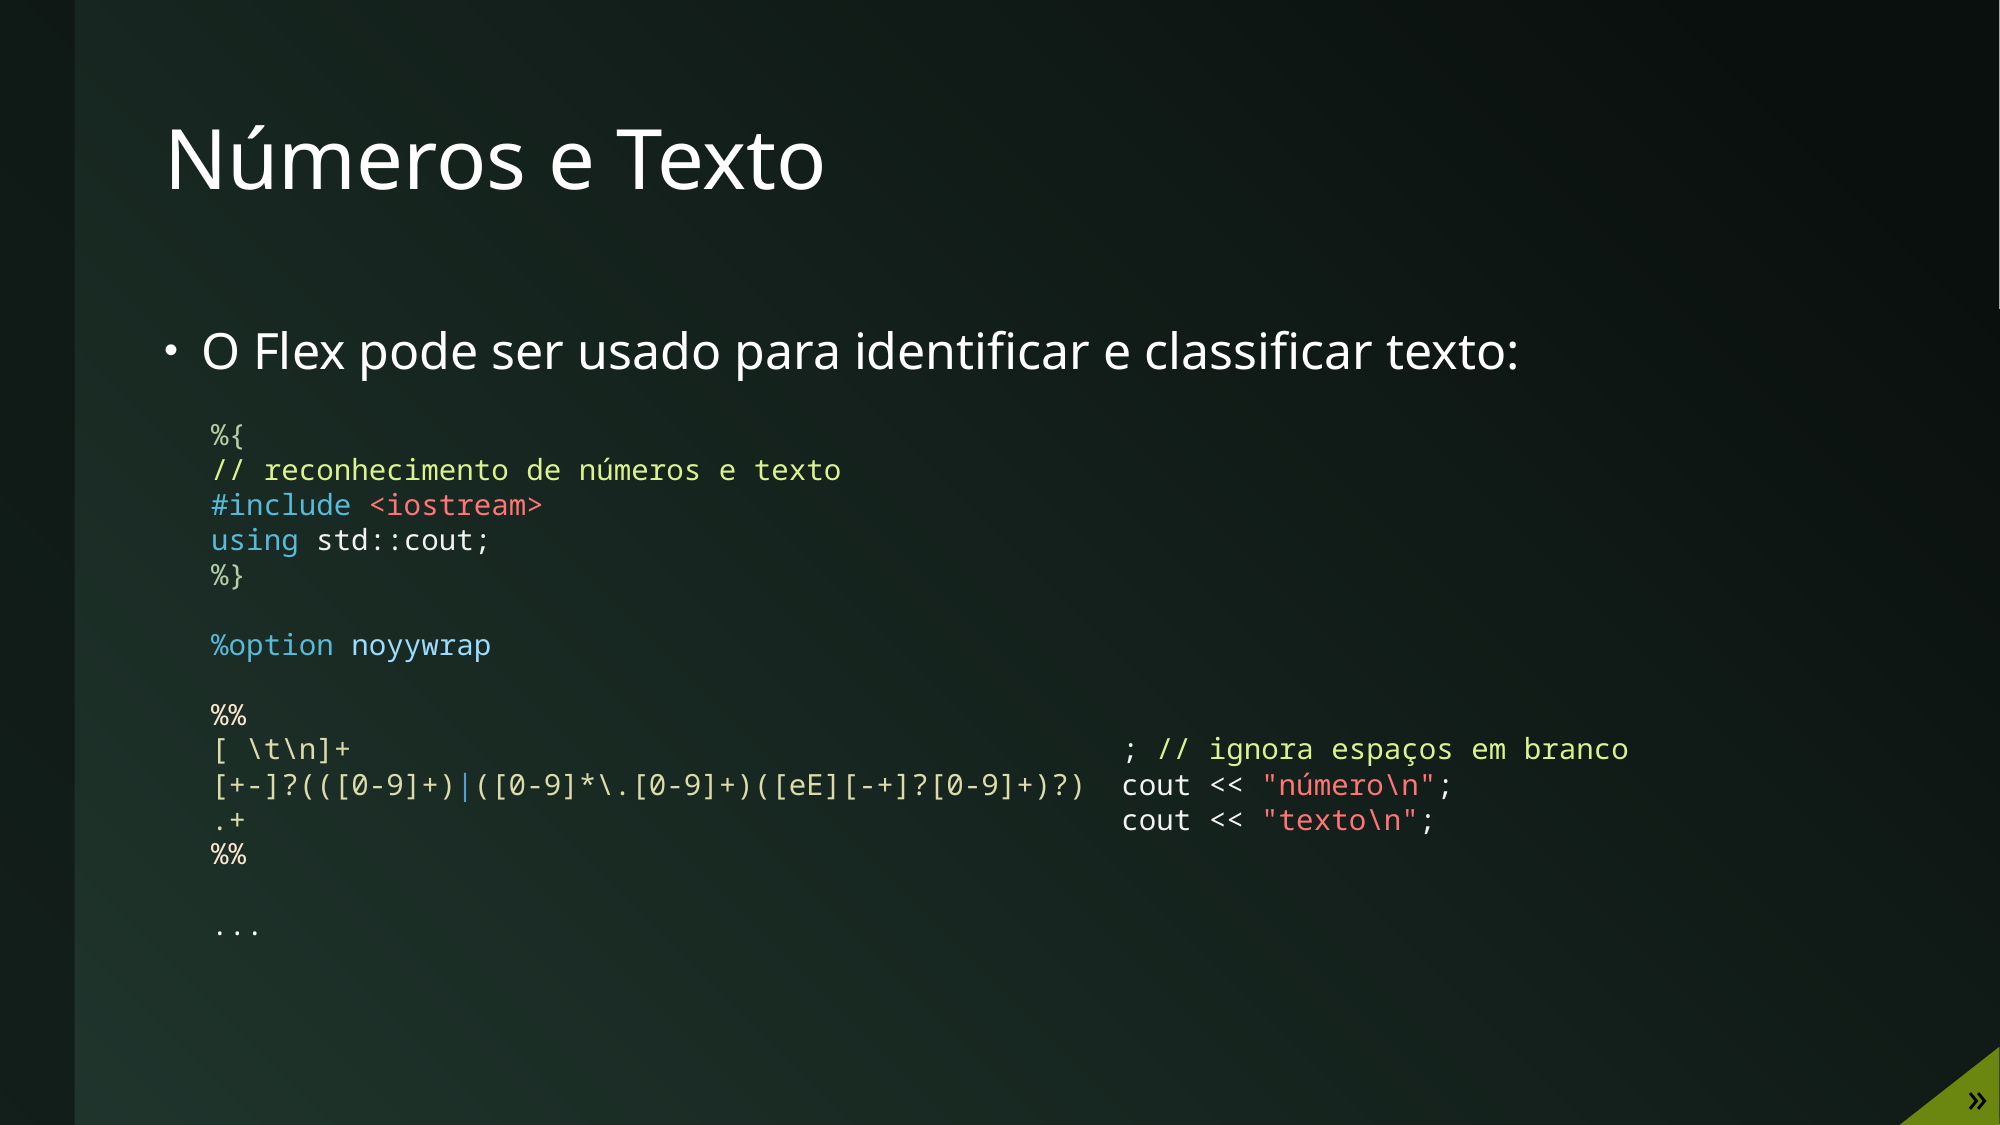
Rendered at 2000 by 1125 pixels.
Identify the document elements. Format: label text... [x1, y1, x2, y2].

text_box %{ // reconhecimento de números e texto #include <iostream> using std::cout; %} %option noyywrap %% [ \t\n]+ ; // ignora espaços em branco [+-]?(([0-9]+)|([0-9]*\.[0-9]+)([eE][-+]?[0-9]+)?) cout << "número\n"; .+ cout << "texto\n"; %% ... [196, 408, 1756, 949]
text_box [1901, 1048, 2000, 1125]
list O Flex pode ser usado para identificar e classificar texto: [149, 299, 1898, 1025]
title Números e Texto [149, 62, 1898, 263]
